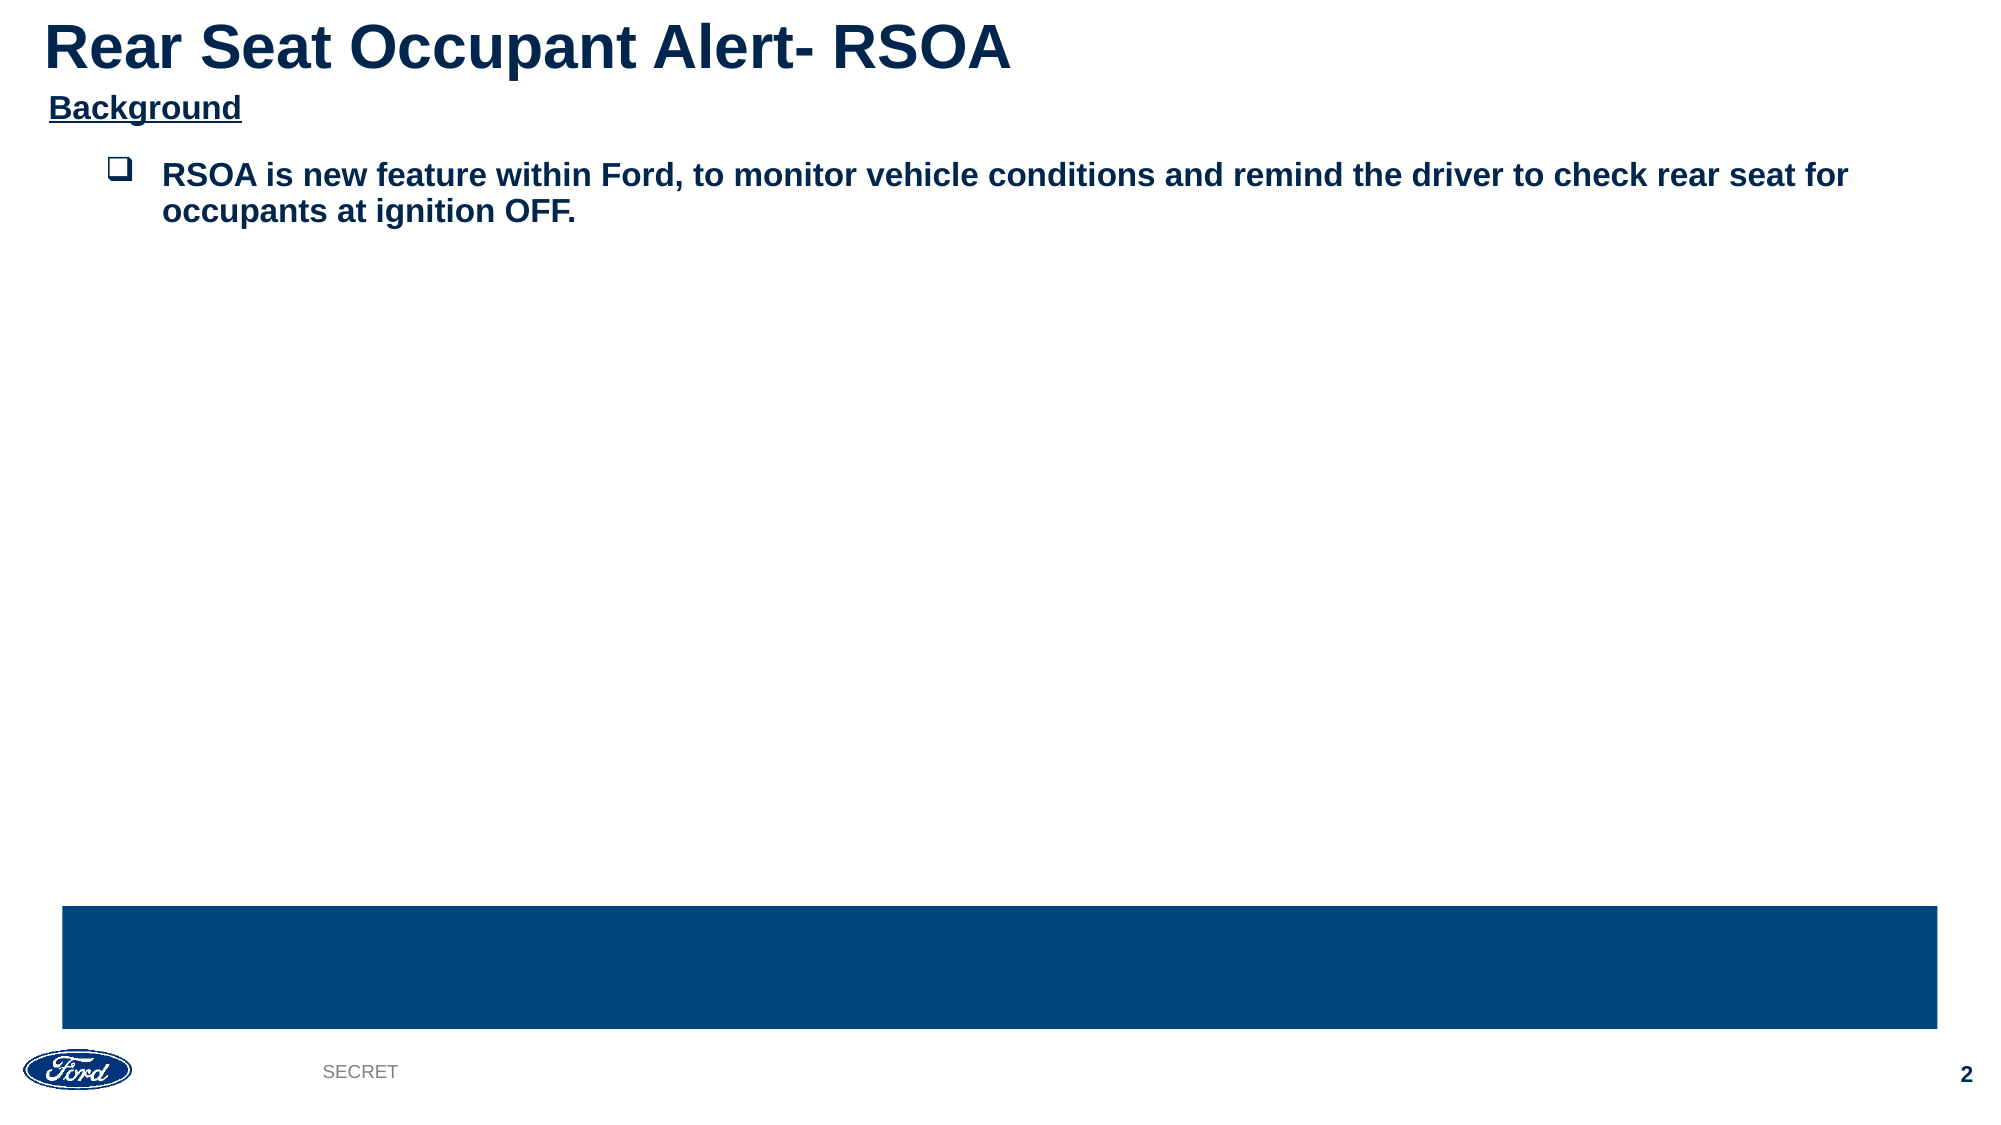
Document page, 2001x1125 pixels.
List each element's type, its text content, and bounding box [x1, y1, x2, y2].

title Rear Seat Occupant Alert- RSOA [29, 7, 1808, 84]
list Background RSOA is new feature within Ford, to monitor vehicle conditions and remind the driver to check rear seat for occupants at ignition OFF. [33, 83, 1968, 910]
picture [23, 1049, 132, 1090]
